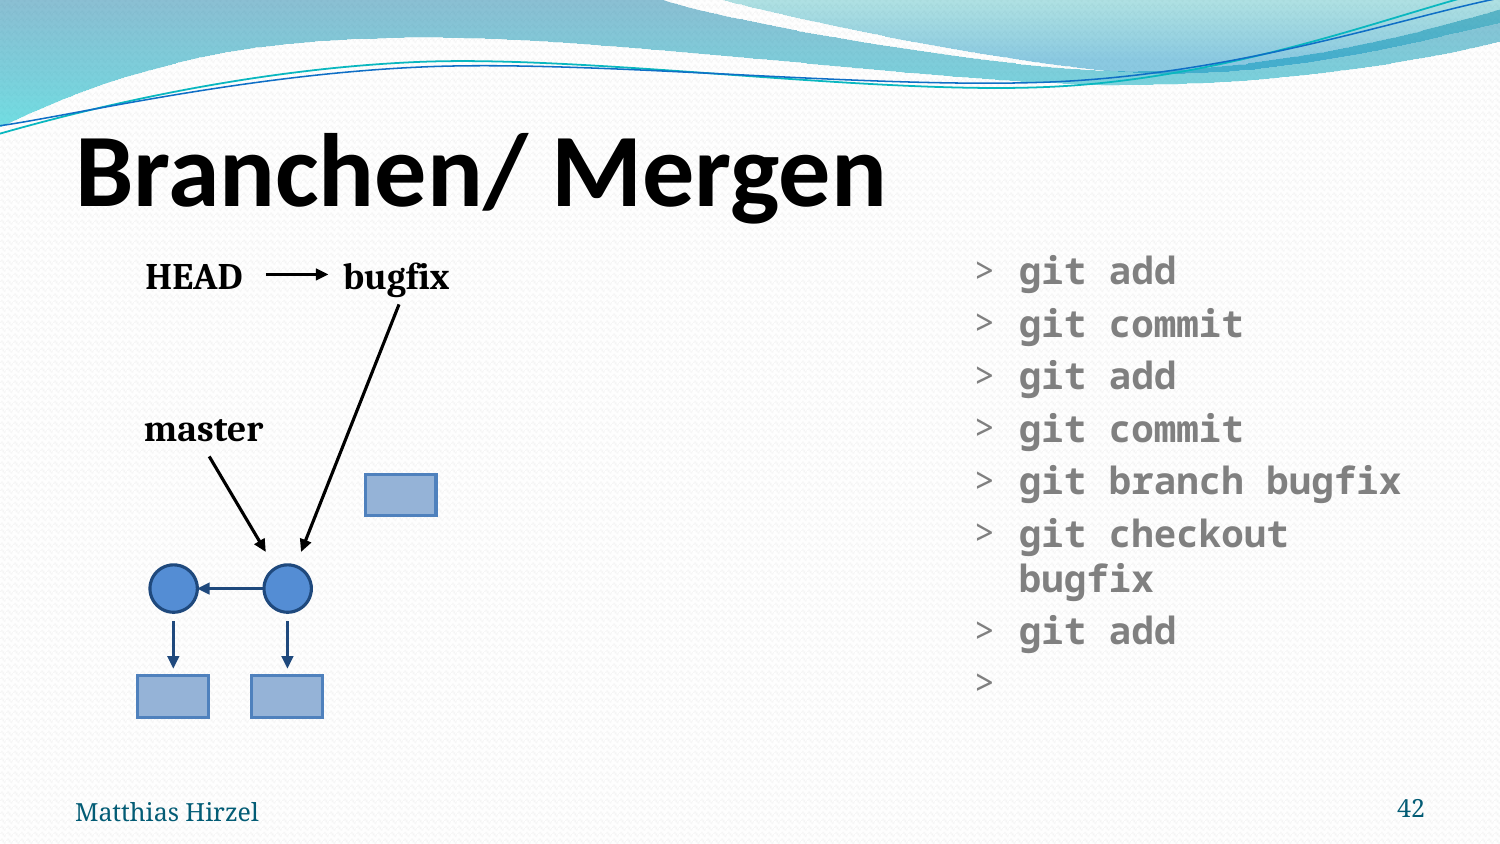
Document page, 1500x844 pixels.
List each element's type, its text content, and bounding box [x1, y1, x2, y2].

text_box [251, 675, 323, 718]
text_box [300, 304, 400, 553]
text_box [406, 474, 437, 516]
text_box bugfix [328, 244, 470, 305]
text_box master [129, 396, 290, 457]
text_box HEAD [130, 244, 266, 305]
text_box git add git commit git add git commit git branch bugfix git checkout bugfix git add [959, 239, 1429, 788]
slide_number 42 [1299, 782, 1425, 827]
title Branchen/ Mergen [75, 86, 1425, 228]
text_box [137, 675, 209, 718]
text_box [264, 564, 312, 613]
slide_number Matthias Hirzel [75, 782, 425, 827]
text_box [209, 456, 266, 552]
text_box [149, 564, 198, 613]
